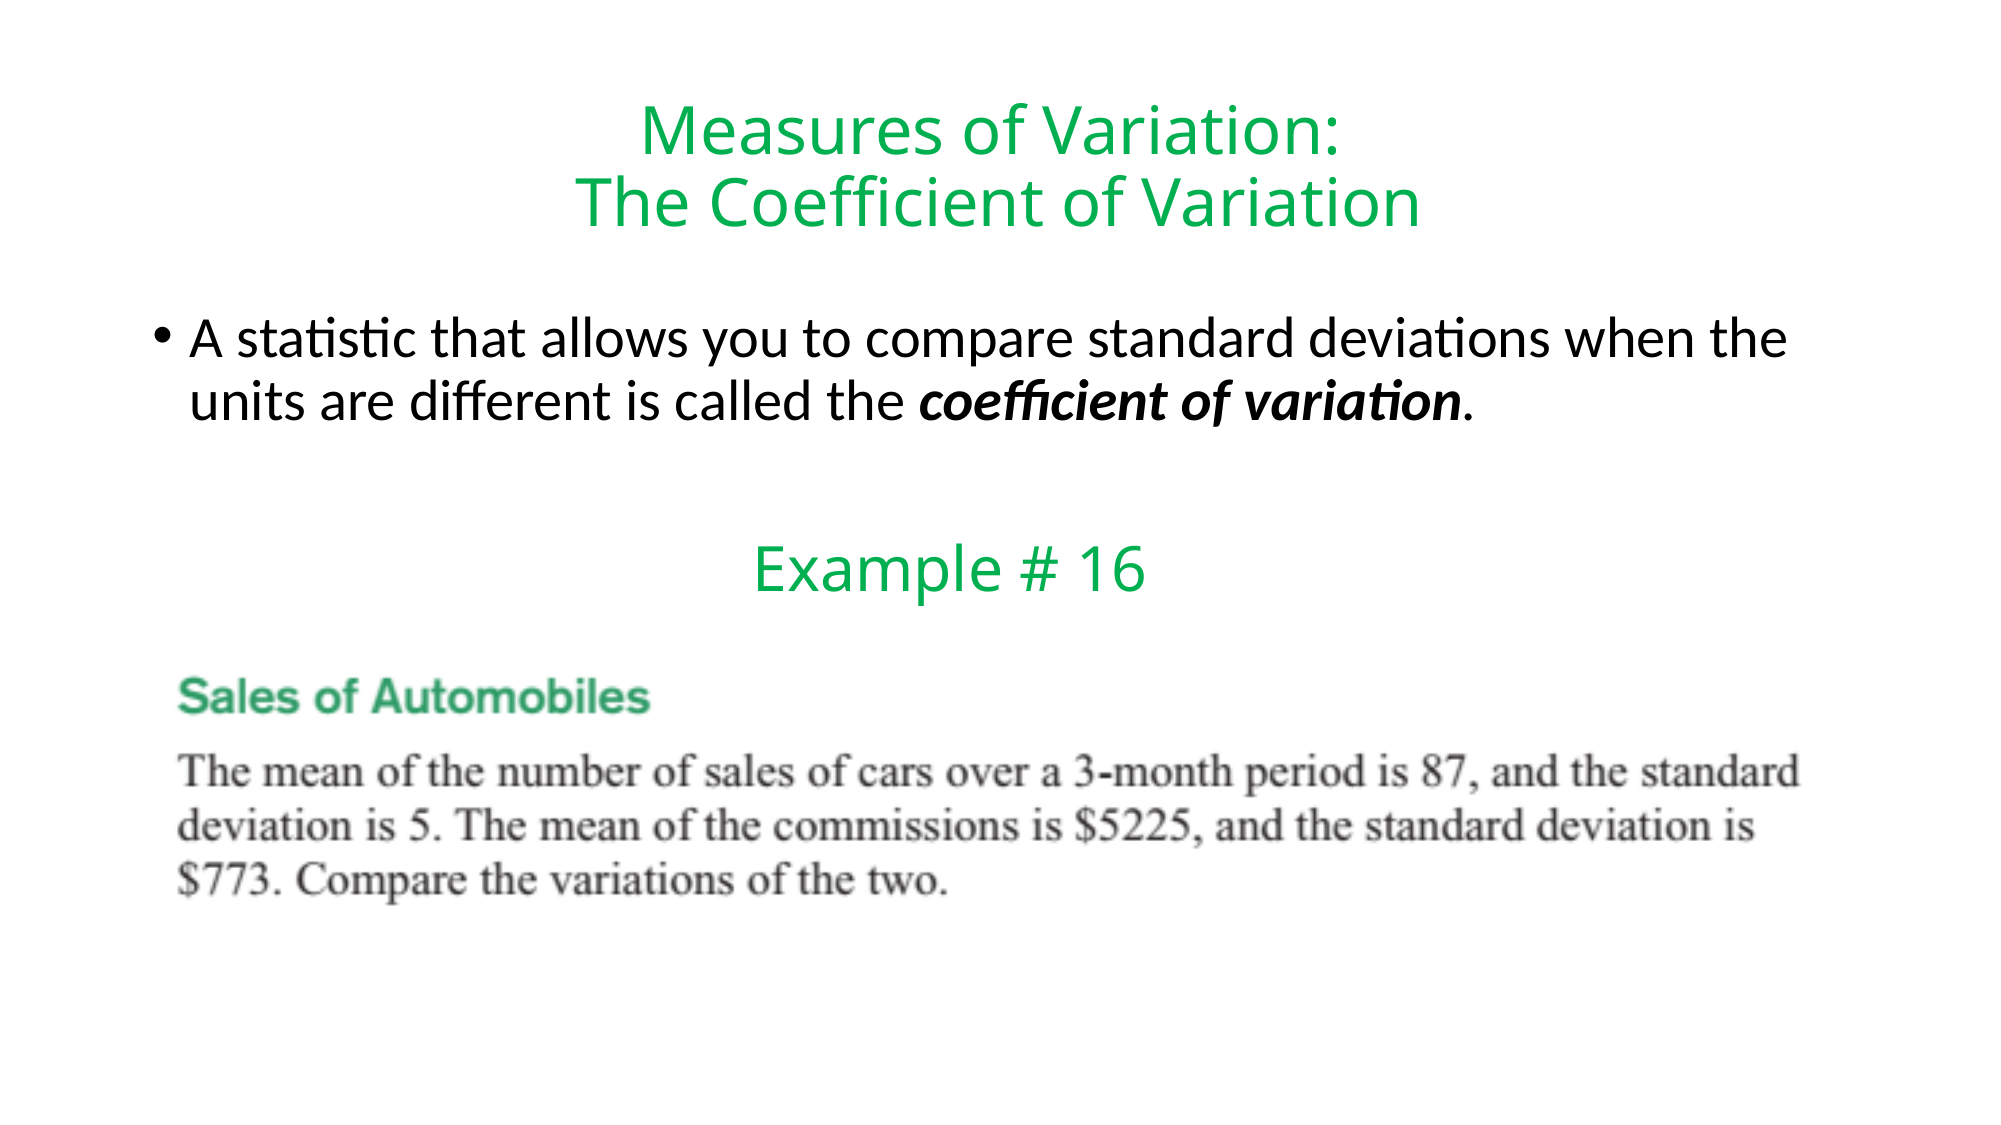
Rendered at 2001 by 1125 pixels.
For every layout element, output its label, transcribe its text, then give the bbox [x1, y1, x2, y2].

list A statistic that allows you to compare standard deviations when the units are different is called the coefficient of variation. Example # 16 [137, 299, 1863, 1014]
picture [160, 660, 1840, 914]
title Measures of Variation: The Coefficient of Variation [137, 59, 1863, 278]
